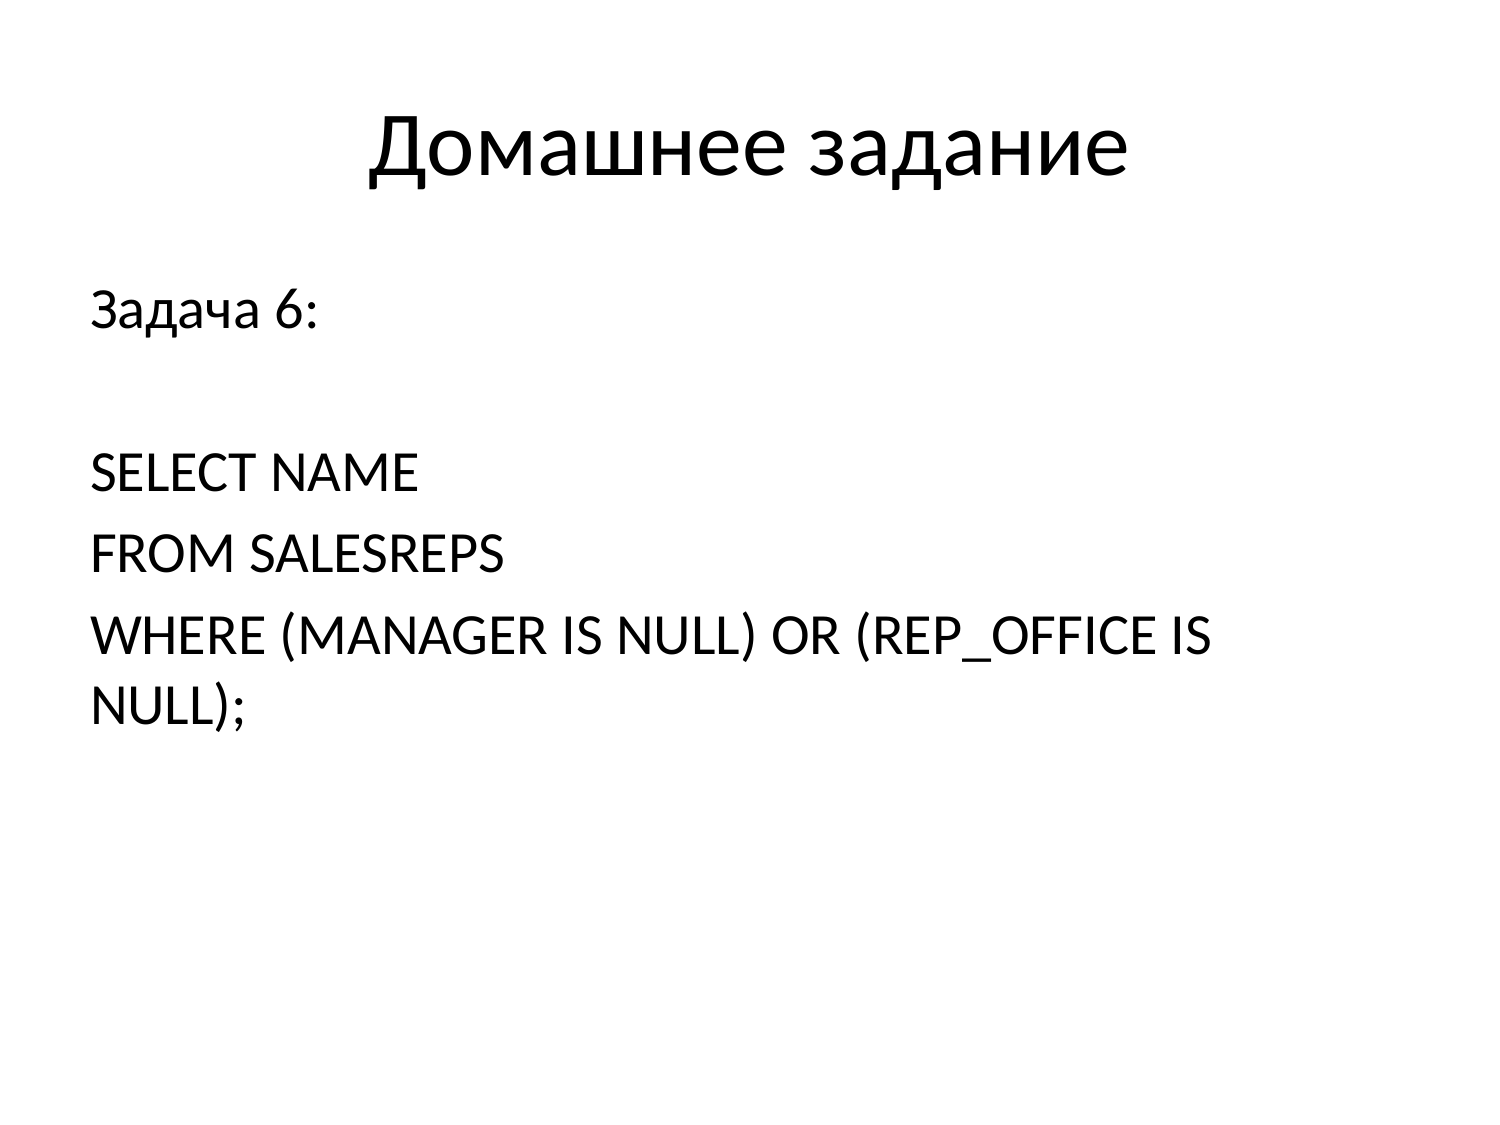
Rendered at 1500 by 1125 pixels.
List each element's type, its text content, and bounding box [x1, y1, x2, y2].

list Задача 6: SELECT NAME FROM SALESREPS WHERE (MANAGER IS NULL) OR (REP_OFFICE IS NULL); [75, 262, 1376, 1005]
title Домашнее задание [75, 45, 1425, 233]
